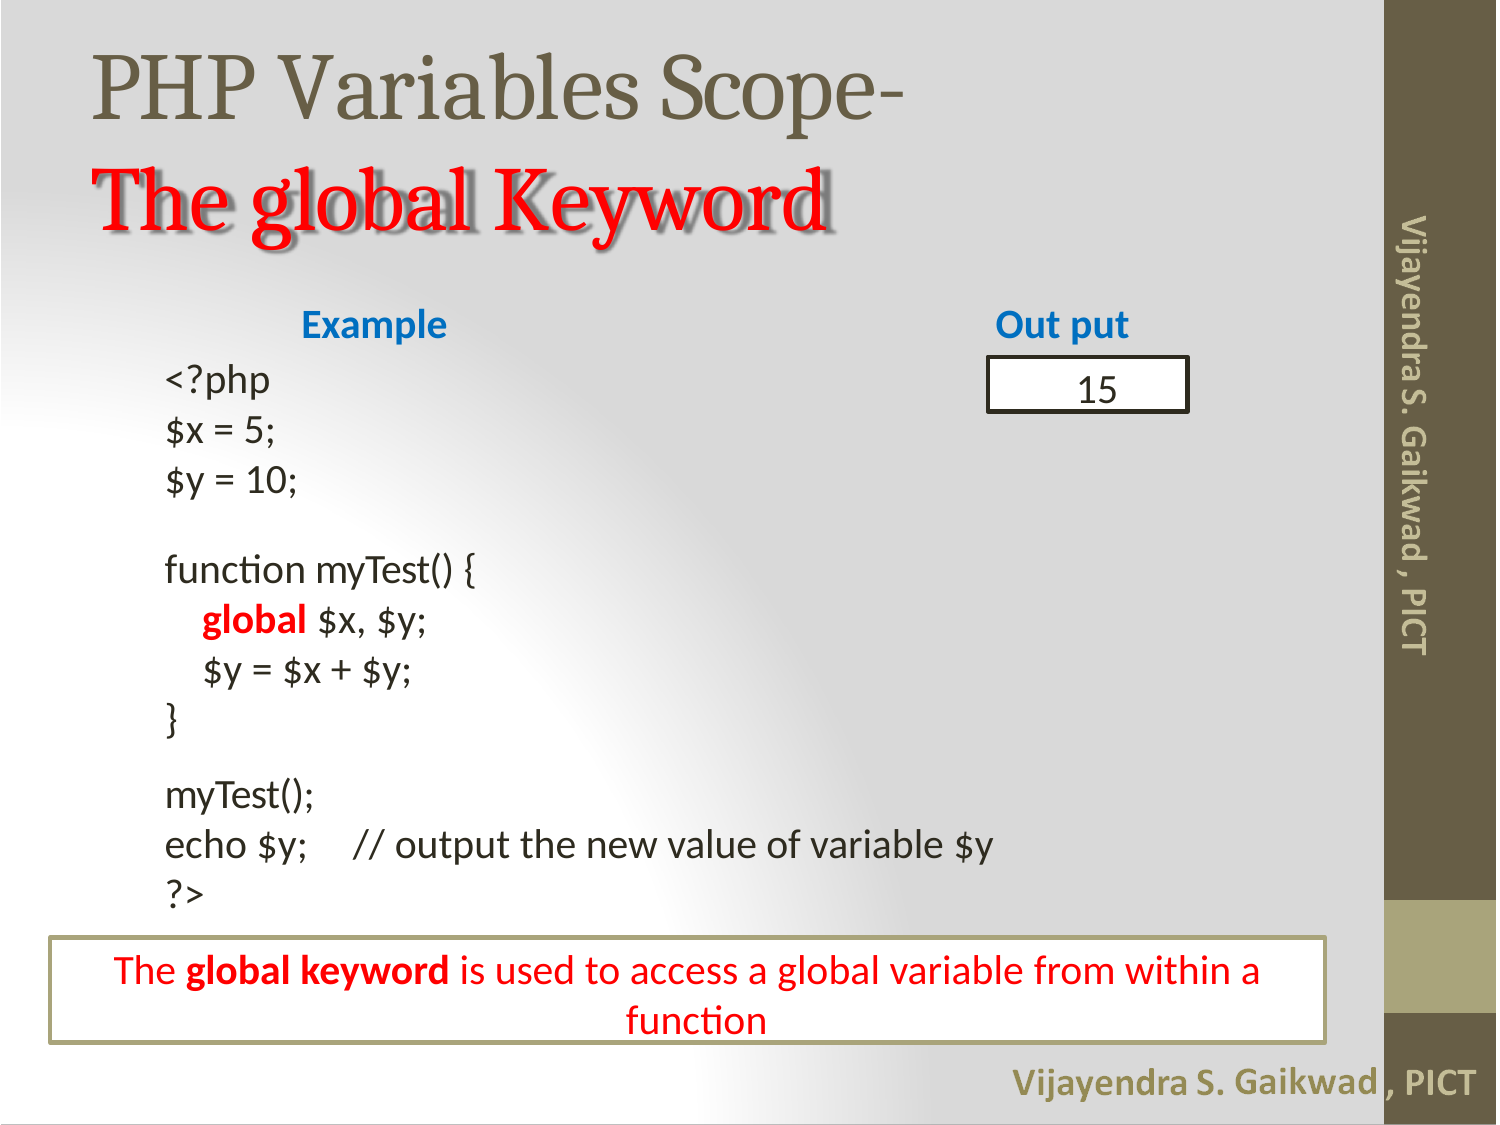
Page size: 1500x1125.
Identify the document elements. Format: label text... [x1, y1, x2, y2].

text_box The global Keyword Example [56, 136, 1388, 347]
title PHP Variables Scope- [87, 21, 1200, 136]
picture [0, 0, 1500, 1125]
text_box Out put [993, 294, 1132, 347]
text_box The global keyword is used to access a global variable from within a function [50, 937, 1326, 1043]
text_box 15 [987, 356, 1188, 412]
text_box <?php $x = 5; $y = 10; function myTest() { global $x, $y; $y = $x + $y; } myTest(); echo $y; // output the new value of variable $y ?> [162, 349, 1219, 917]
